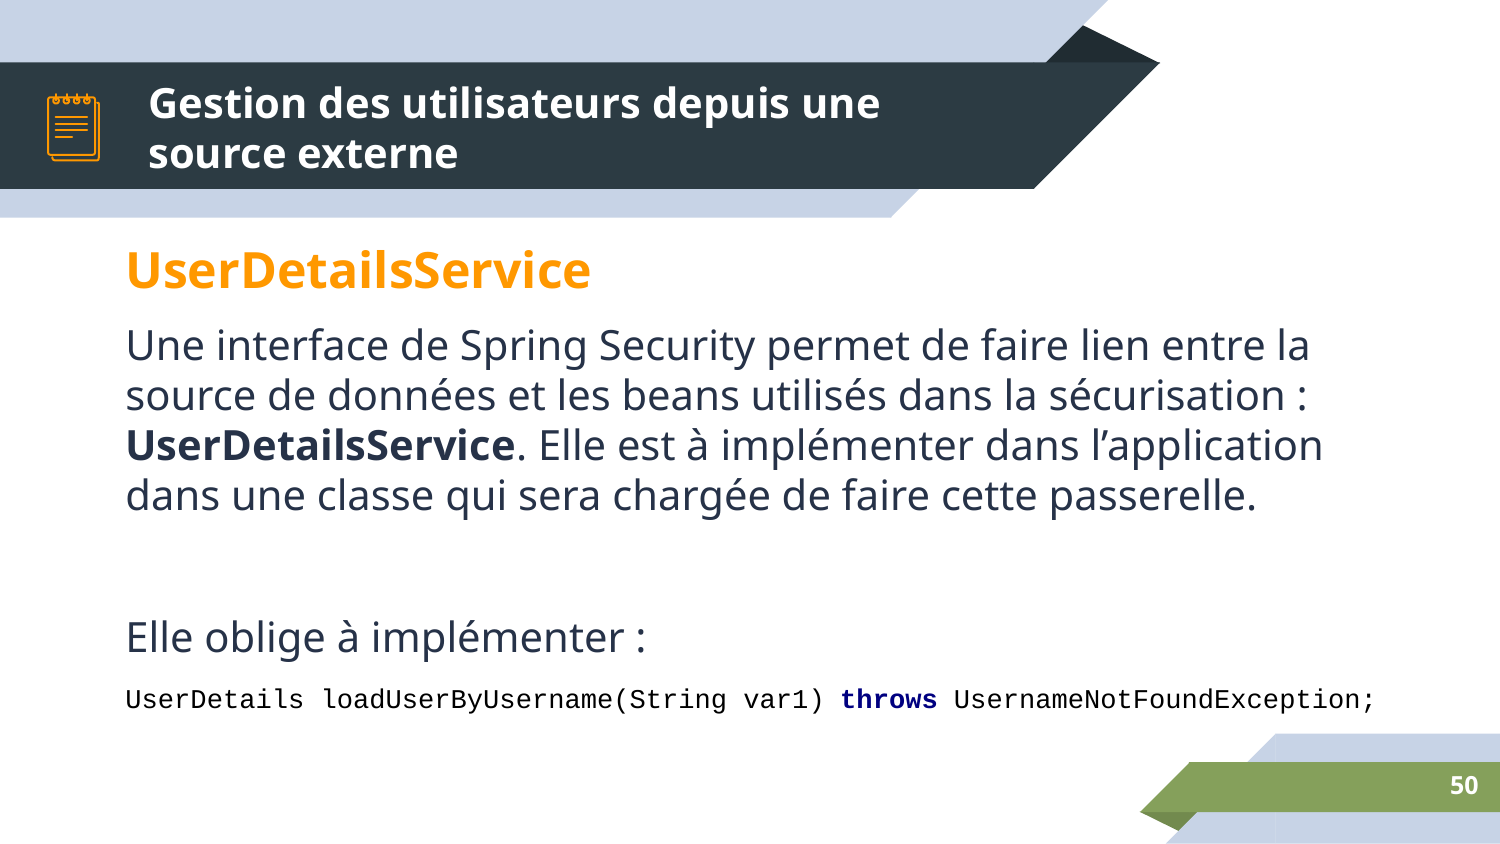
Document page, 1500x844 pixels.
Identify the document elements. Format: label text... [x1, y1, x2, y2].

title Gestion des utilisateurs depuis une source externe [133, 64, 997, 190]
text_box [47, 93, 100, 161]
slide_number ‹#› [1249, 760, 1494, 813]
list UserDetailsService Une interface de Spring Security permet de faire lien entre la source de données et les beans utilisés dans la sécurisation : UserDetailsService. Elle est à implémenter dans l’application dans une classe qui sera chargée de faire cette passerelle. Elle oblige à implémenter : UserDetails loadUserByUsername(String var1) throws UsernameNotFoundException; [110, 223, 1436, 672]
